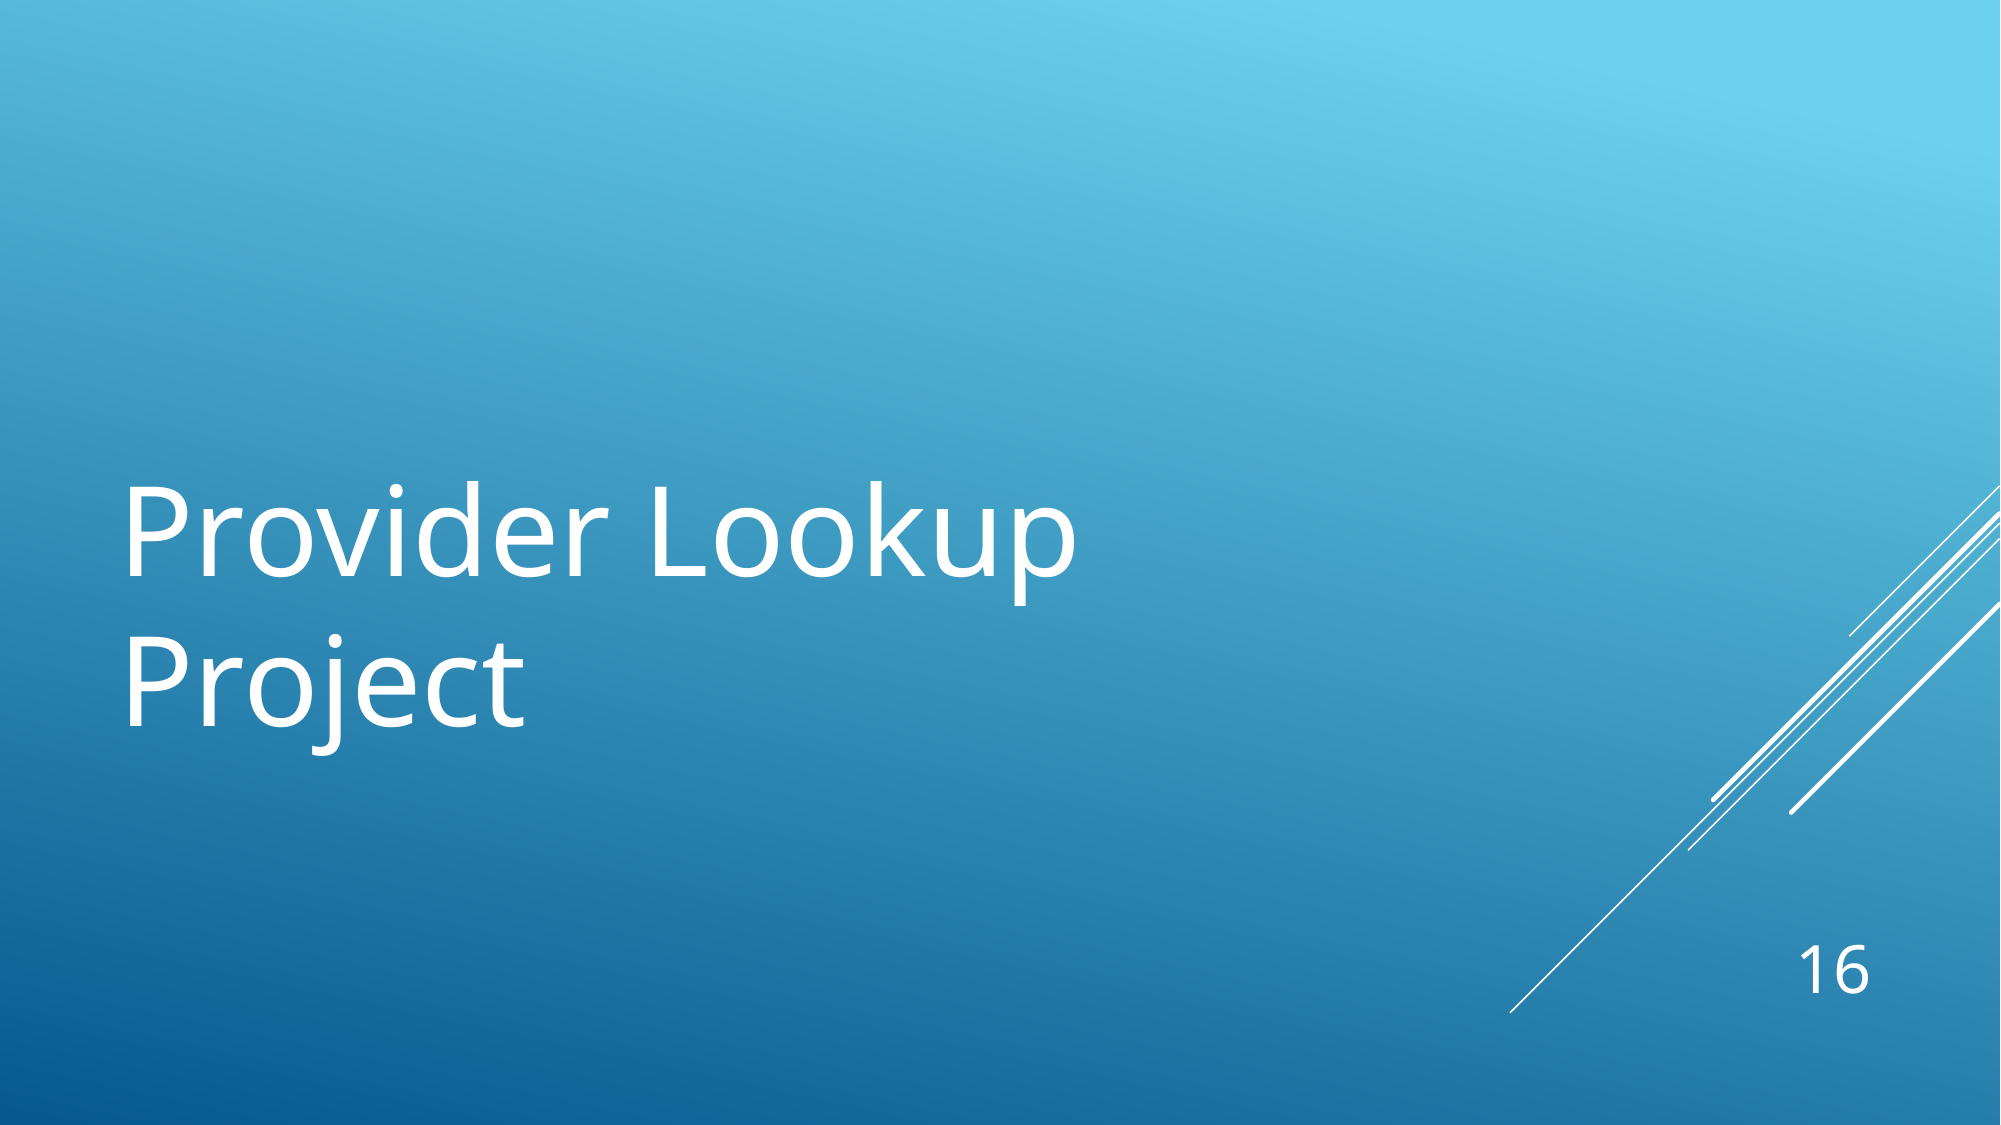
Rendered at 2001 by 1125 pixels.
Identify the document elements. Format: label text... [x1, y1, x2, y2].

text_box Provider Lookup Project [103, 443, 1635, 759]
slide_number 16 [1700, 915, 1888, 1025]
